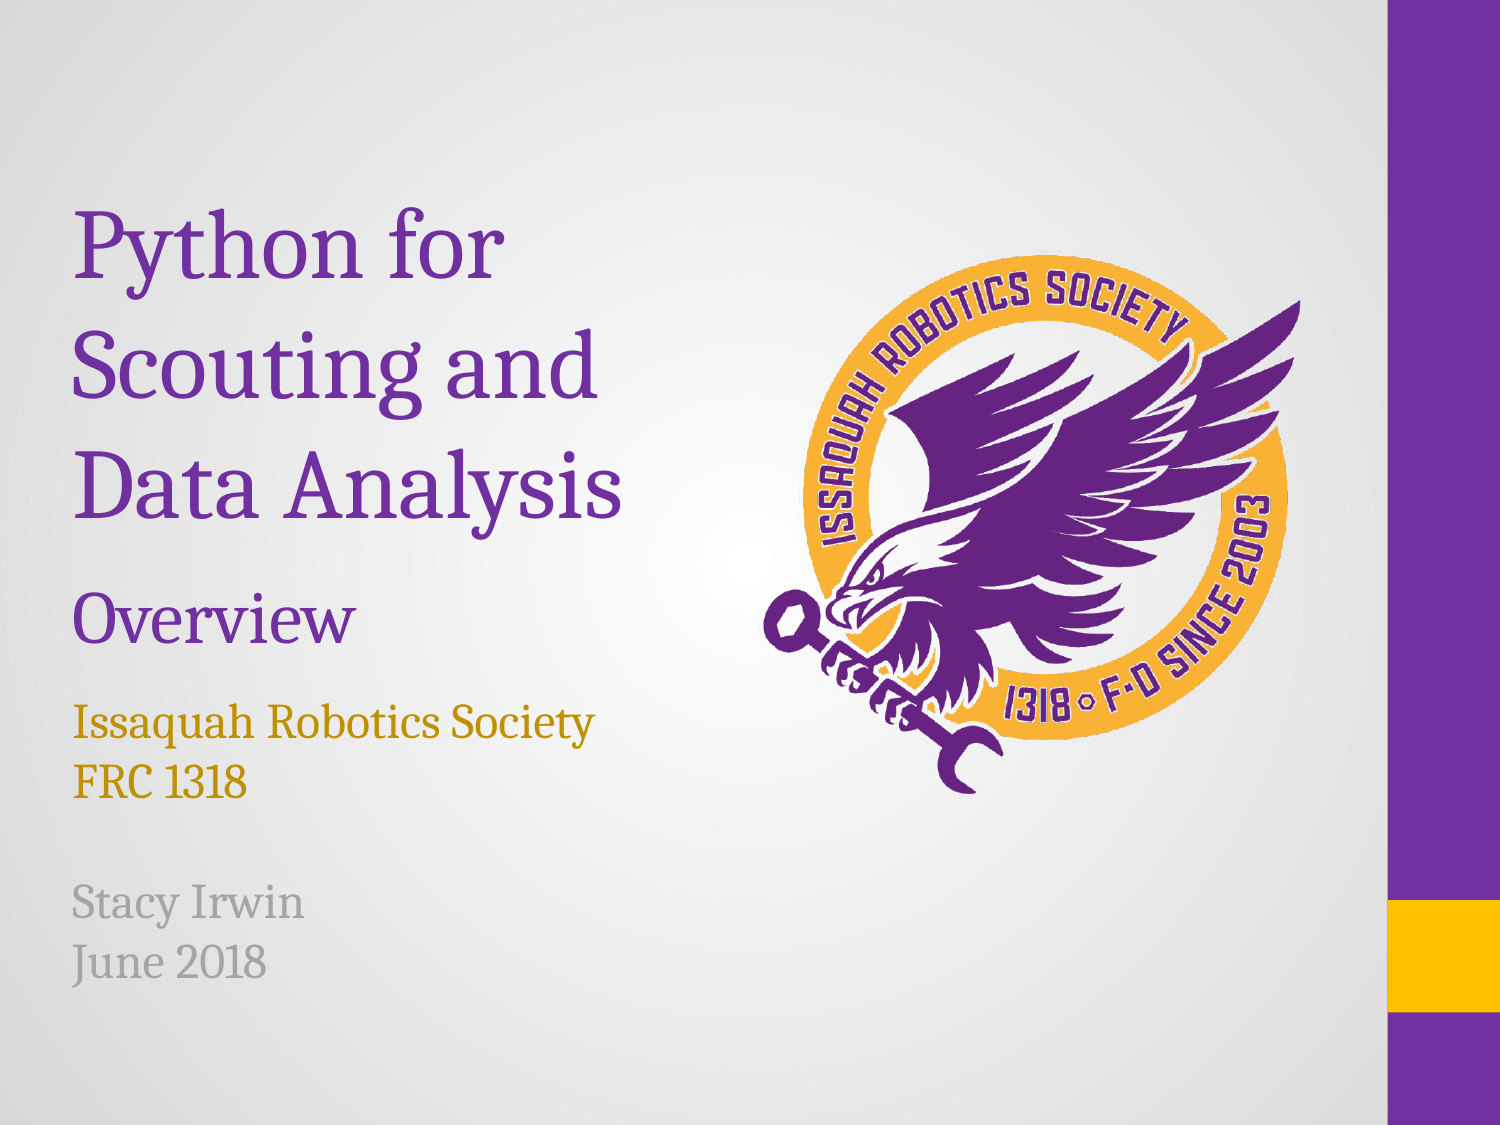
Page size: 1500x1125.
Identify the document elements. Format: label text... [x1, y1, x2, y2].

title Python for Scouting and Data Analysis Overview Issaquah Robotics Society FRC 1318 Stacy Irwin June 2018 [57, 129, 764, 996]
picture [718, 212, 1345, 838]
